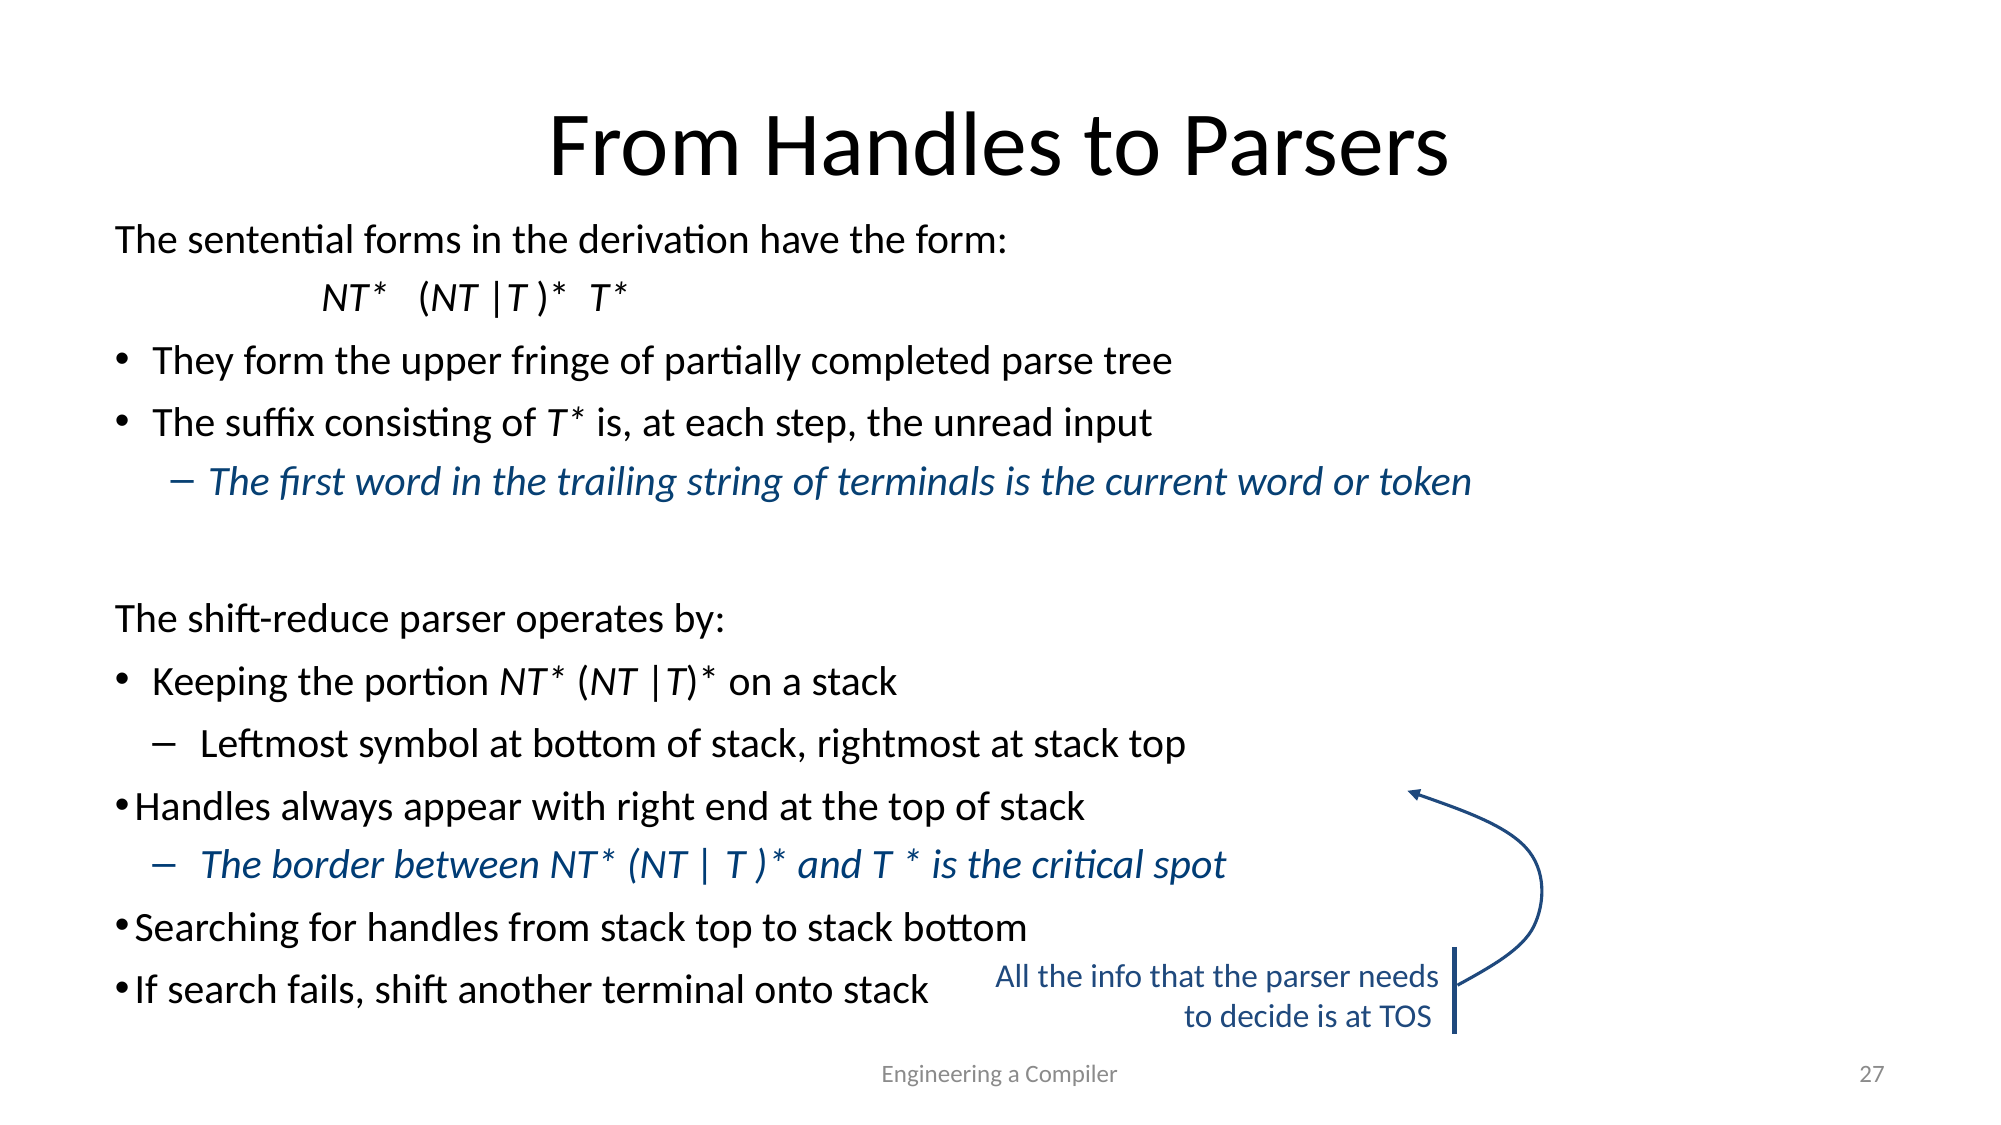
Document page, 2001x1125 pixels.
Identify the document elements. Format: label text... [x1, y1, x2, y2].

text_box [966, 790, 1543, 1043]
title From Handles to Parsers [99, 45, 1900, 204]
footer Engineering a Compiler [683, 1042, 1317, 1103]
slide_number 27 [1433, 1042, 1900, 1103]
list The sentential forms in the derivation have the form: NT* (NT |T )* T* They form the upper fringe of partially completed parse tree The suffix consisting of T* is, at each step, the unread input The first word in the trailing string of terminals is the current word or token The shift-reduce parser operates by: Keeping the portion NT* (NT |T)* on a stack Leftmost symbol at bottom of stack, rightmost at stack top Handles always appear with right end at the top of stack The border between NT* (NT | T )* and T * is the critical spot Searching for handles from stack top to stack bottom If search fails, shift another terminal onto stack [99, 204, 1900, 947]
